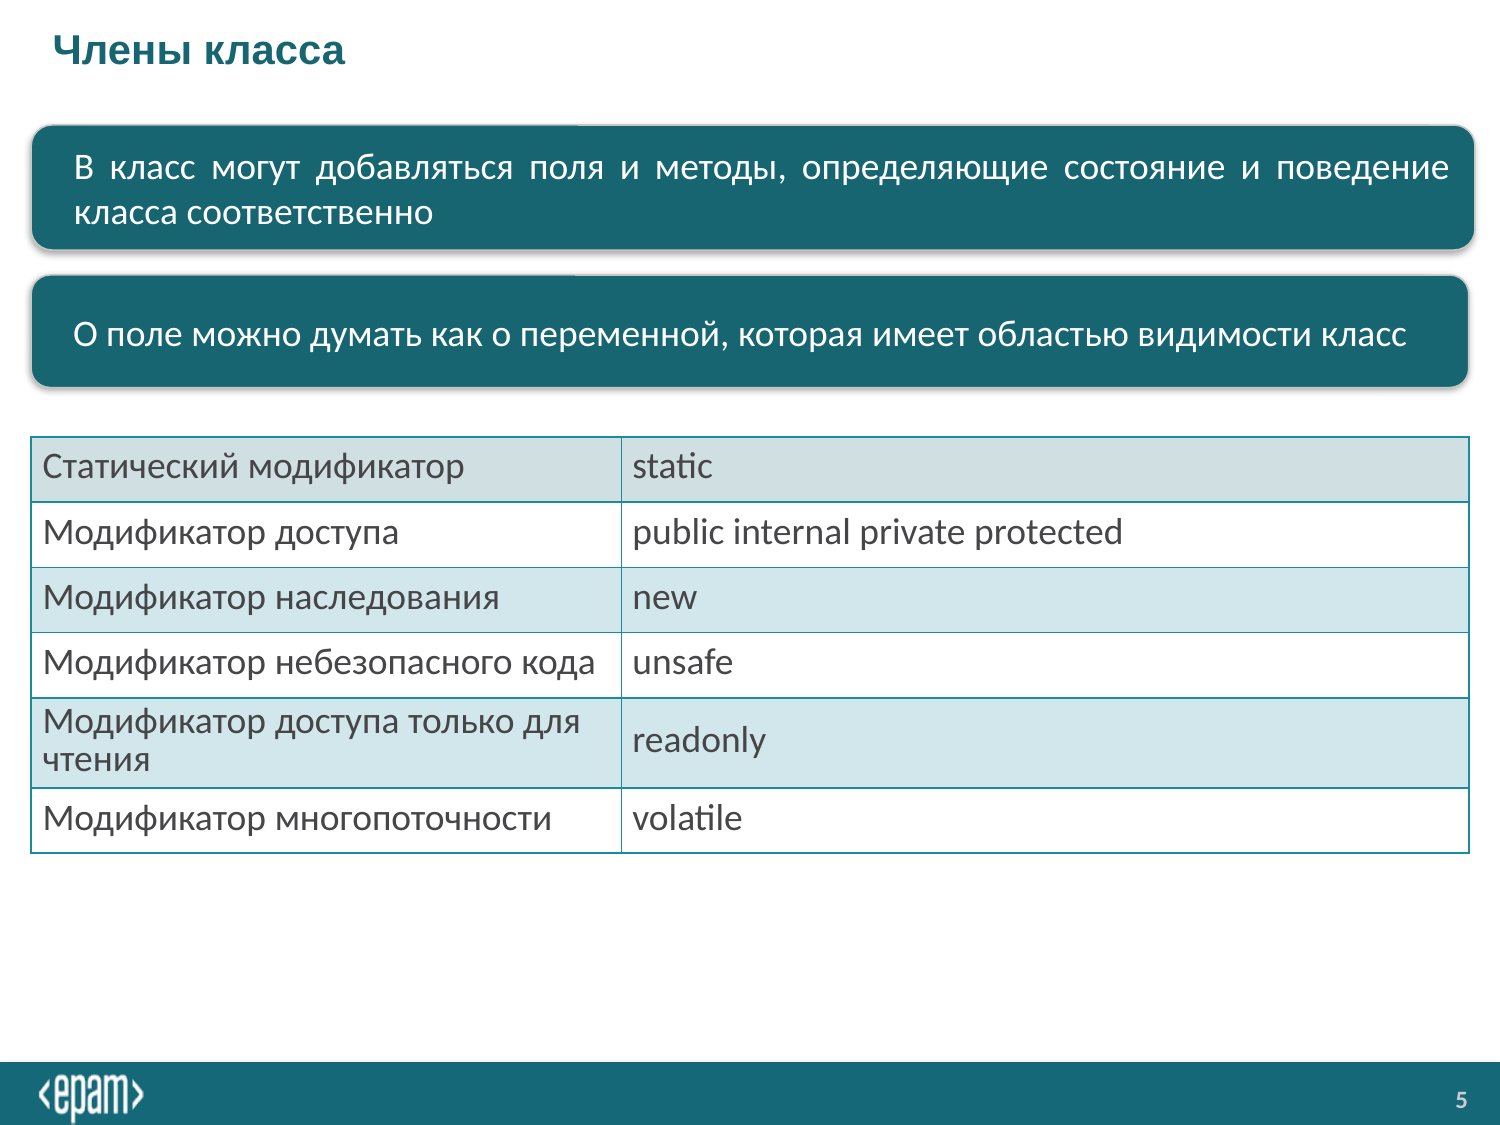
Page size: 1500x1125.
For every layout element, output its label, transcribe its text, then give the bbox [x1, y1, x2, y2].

table_cell unsafe [622, 633, 1468, 697]
table_cell Модификатор наследования [32, 568, 621, 632]
picture [38, 1074, 144, 1125]
title Члены класса [0, 0, 1500, 95]
table_cell new [622, 568, 1468, 632]
table_cell Модификатор многопоточности [32, 789, 621, 852]
table_cell Модификатор доступа [32, 503, 621, 567]
table_header Статический модификатор [32, 438, 621, 501]
table_cell Модификатор небезопасного кода [32, 633, 621, 697]
table_cell Модификатор доступа только для чтения [32, 699, 621, 787]
table_cell readonly [622, 699, 1468, 787]
table_cell public internal private protected [622, 503, 1468, 567]
text_box О поле можно думать как о переменной, которая имеет областью видимости класс [30, 274, 1470, 389]
table_header static [622, 438, 1468, 501]
text_box В класс могут добавляться поля и методы, определяющие состояние и поведение класса соответственно [30, 124, 1476, 251]
table_cell volatile [622, 789, 1468, 852]
